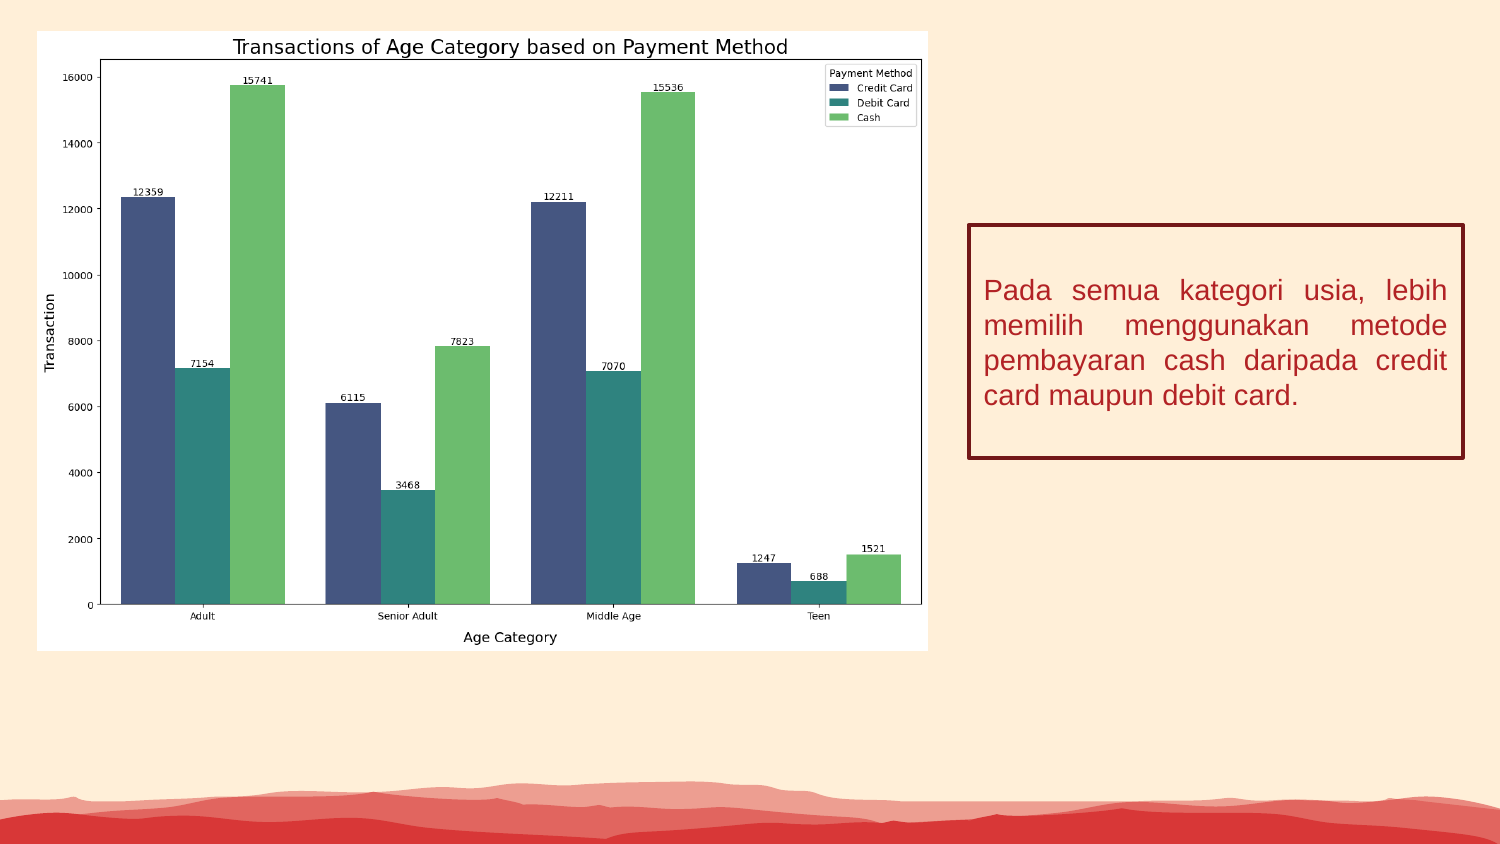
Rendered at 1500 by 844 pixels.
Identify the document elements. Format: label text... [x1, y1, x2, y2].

text_box Pada semua kategori usia, lebih memilih menggunakan metode pembayaran cash daripada credit card maupun debit card. [967, 223, 1465, 460]
picture [36, 31, 928, 651]
